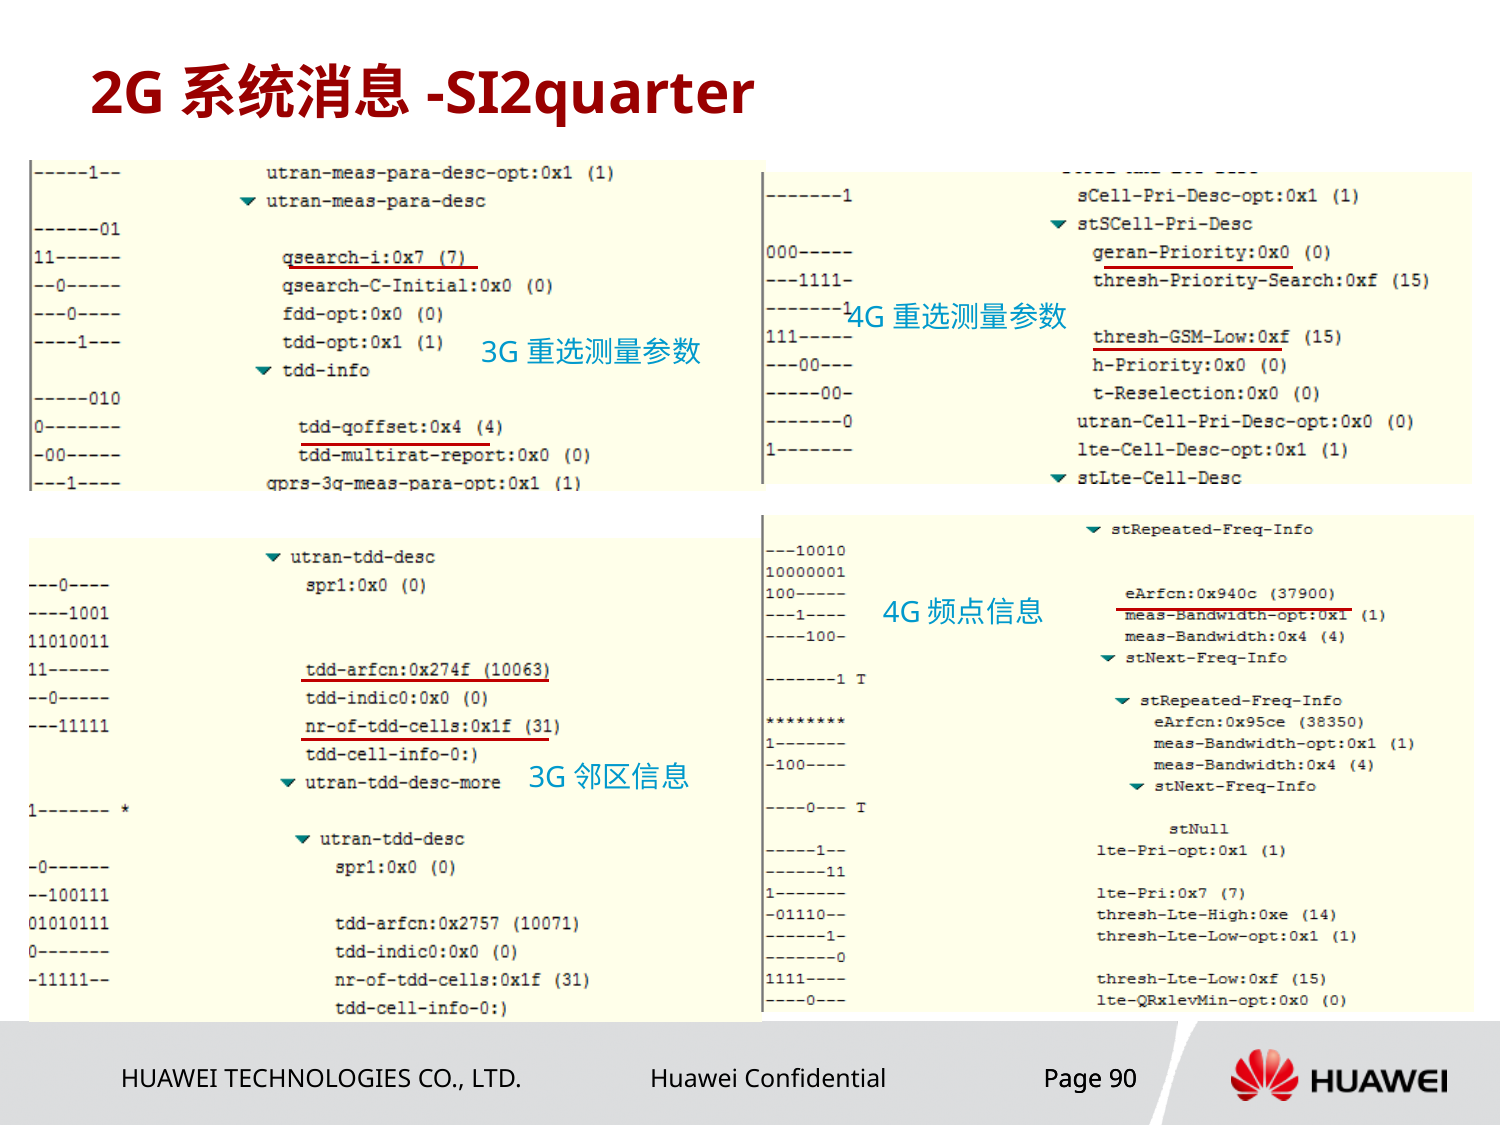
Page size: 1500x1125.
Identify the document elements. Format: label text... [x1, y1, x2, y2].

text_box Page 90 [1043, 1064, 1388, 1125]
picture [29, 160, 1472, 491]
picture [0, 514, 1500, 1125]
title 2G系统消息-SI2quarter [76, 42, 1400, 138]
